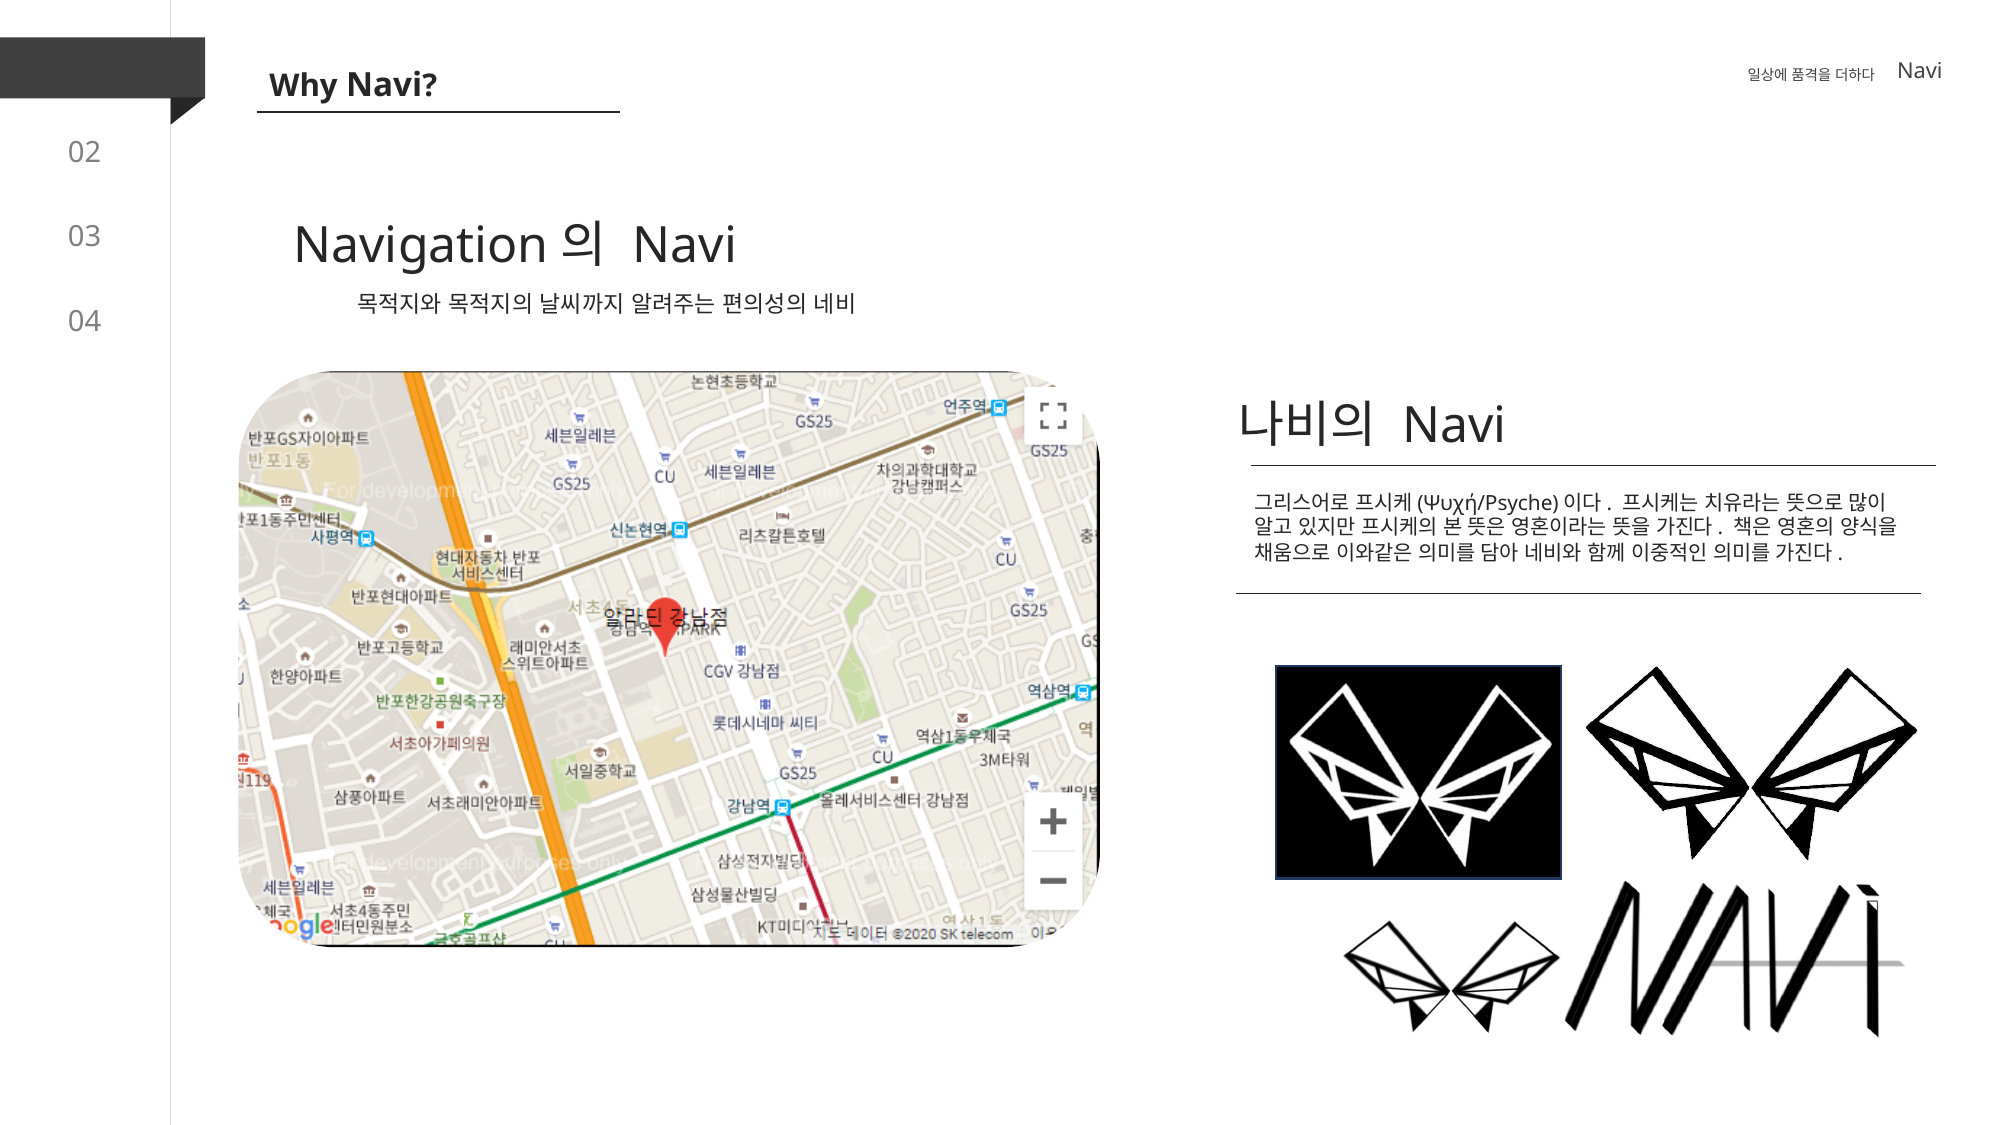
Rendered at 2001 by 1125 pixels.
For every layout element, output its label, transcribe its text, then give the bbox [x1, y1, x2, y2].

picture [1256, 590, 1953, 1125]
text_box 목적지와 목적지의 날씨까지 알려주는 편의성의 네비 [342, 282, 873, 325]
text_box Navi [1882, 48, 1957, 90]
text_box Why Navi? [254, 55, 453, 111]
text_box 02 [53, 126, 117, 176]
text_box 04 [53, 294, 117, 345]
text_box 일상에 품격을 더하다 [1733, 58, 1890, 91]
picture [238, 371, 1100, 948]
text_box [0, 37, 206, 125]
text_box 03 [53, 210, 117, 260]
text_box Navigation의 Navi [278, 205, 753, 280]
text_box 그리스어로 프시케(Ψυχή/Psyche)이다. 프시케는 치유라는 뜻으로 많이 알고 있지만 프시케의 본 뜻은 영혼이라는 뜻을 가진다. 책은 영혼의 양식을 채움으로 이와같은 의미를 담아 네비와 함께 이중적인 의미를 가진다. [1239, 481, 1936, 572]
text_box 나비의 Navi [1223, 385, 1522, 460]
